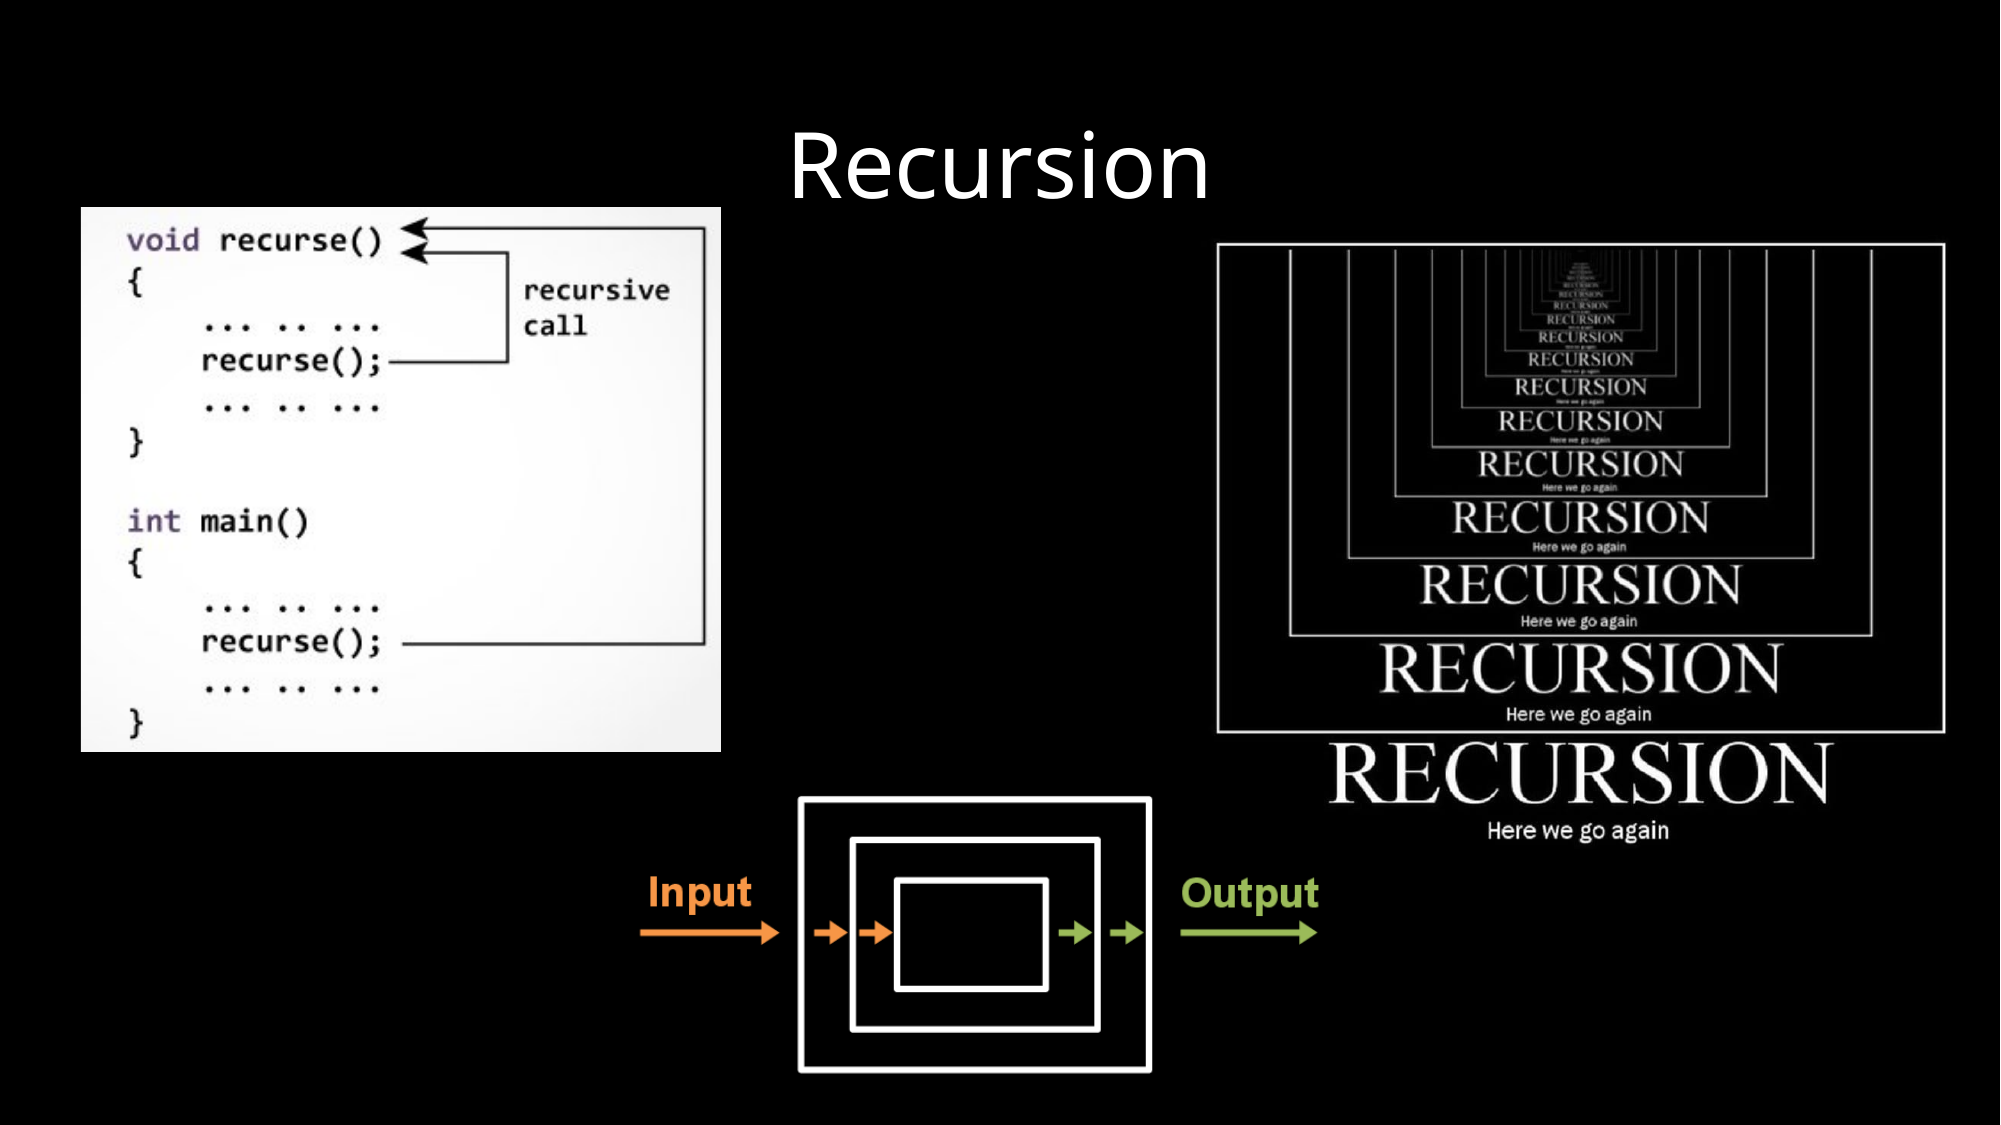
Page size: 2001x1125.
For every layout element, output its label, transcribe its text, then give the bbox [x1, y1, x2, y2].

picture [80, 207, 1986, 1097]
title Recursion [137, 59, 1863, 278]
